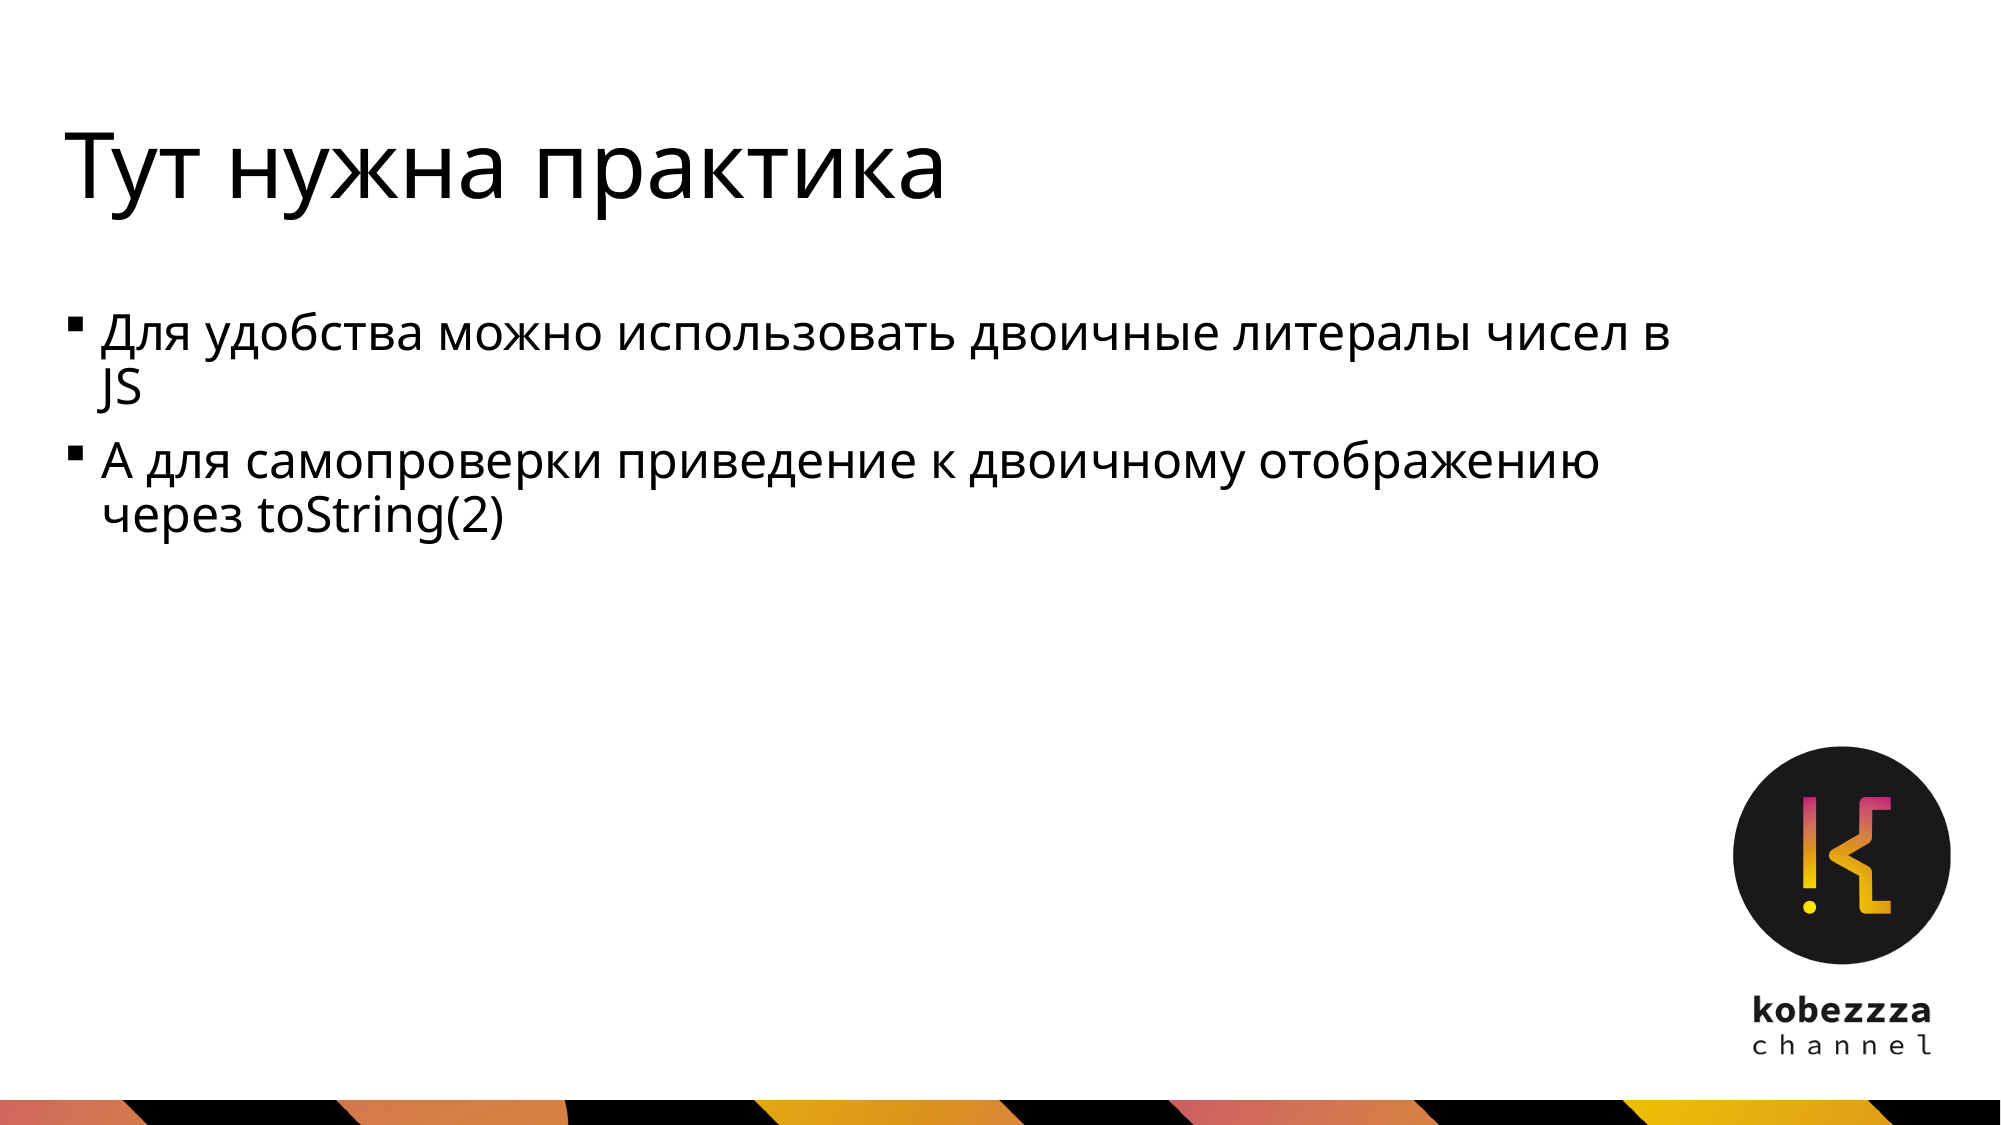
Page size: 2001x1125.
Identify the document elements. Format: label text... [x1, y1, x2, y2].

picture [0, 0, 2001, 1125]
list Для удобства можно использовать двоичные литералы чисел в JS А для самопроверки приведение к двоичному отображению через toString(2) [49, 299, 1695, 1014]
title Тут нужна практика [49, 59, 1913, 278]
